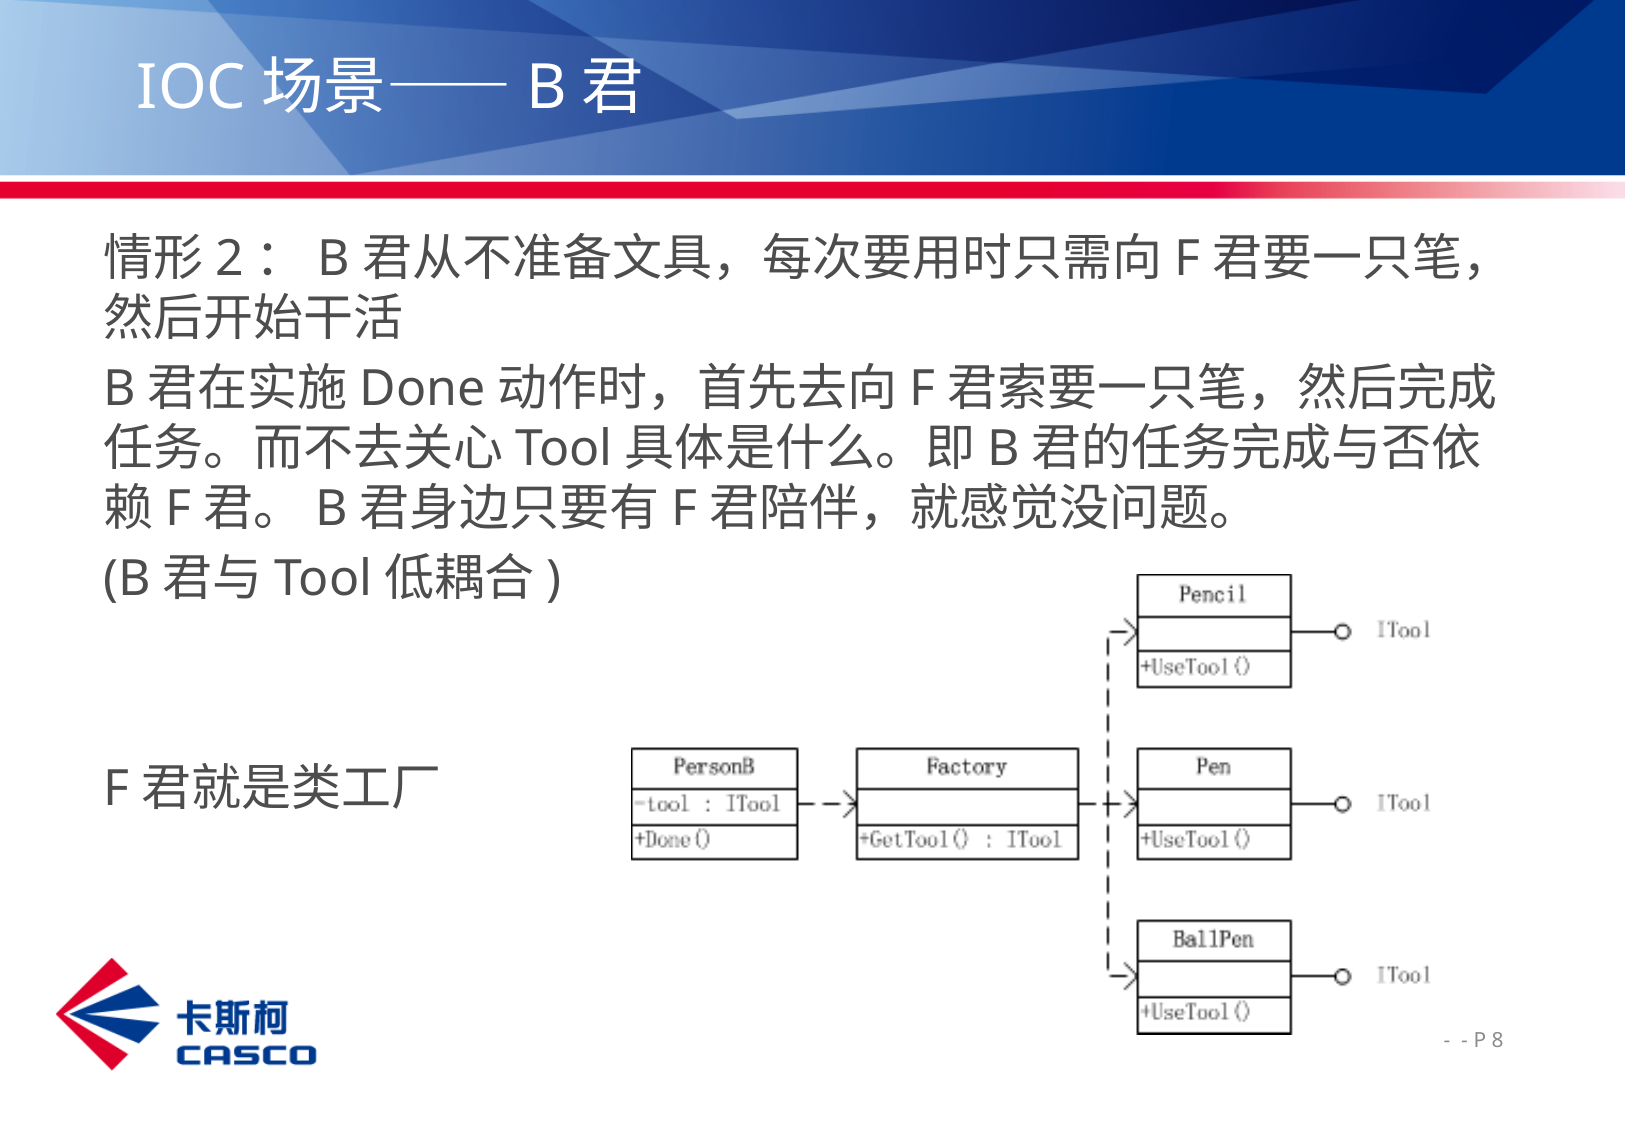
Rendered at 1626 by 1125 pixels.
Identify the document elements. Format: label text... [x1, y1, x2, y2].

picture [0, 0, 1625, 199]
picture [56, 958, 317, 1071]
picture [631, 574, 1435, 1036]
footer - - P 8 [709, 1022, 1504, 1059]
text_box 情形2：B君从不准备文具，每次要用时只需向F君要一只笔，然后开始干活 B君在实施Done动作时，首先去向F君索要一只笔，然后完成任务。而不去关心Tool具体是什么。即B君的任务完成与否依赖F君。B君身边只要有F君陪伴，就感觉没问题。 (B君与Tool低耦合) F君就是类工厂 [88, 218, 1545, 975]
title IOC场景——B君 [121, 19, 1504, 149]
